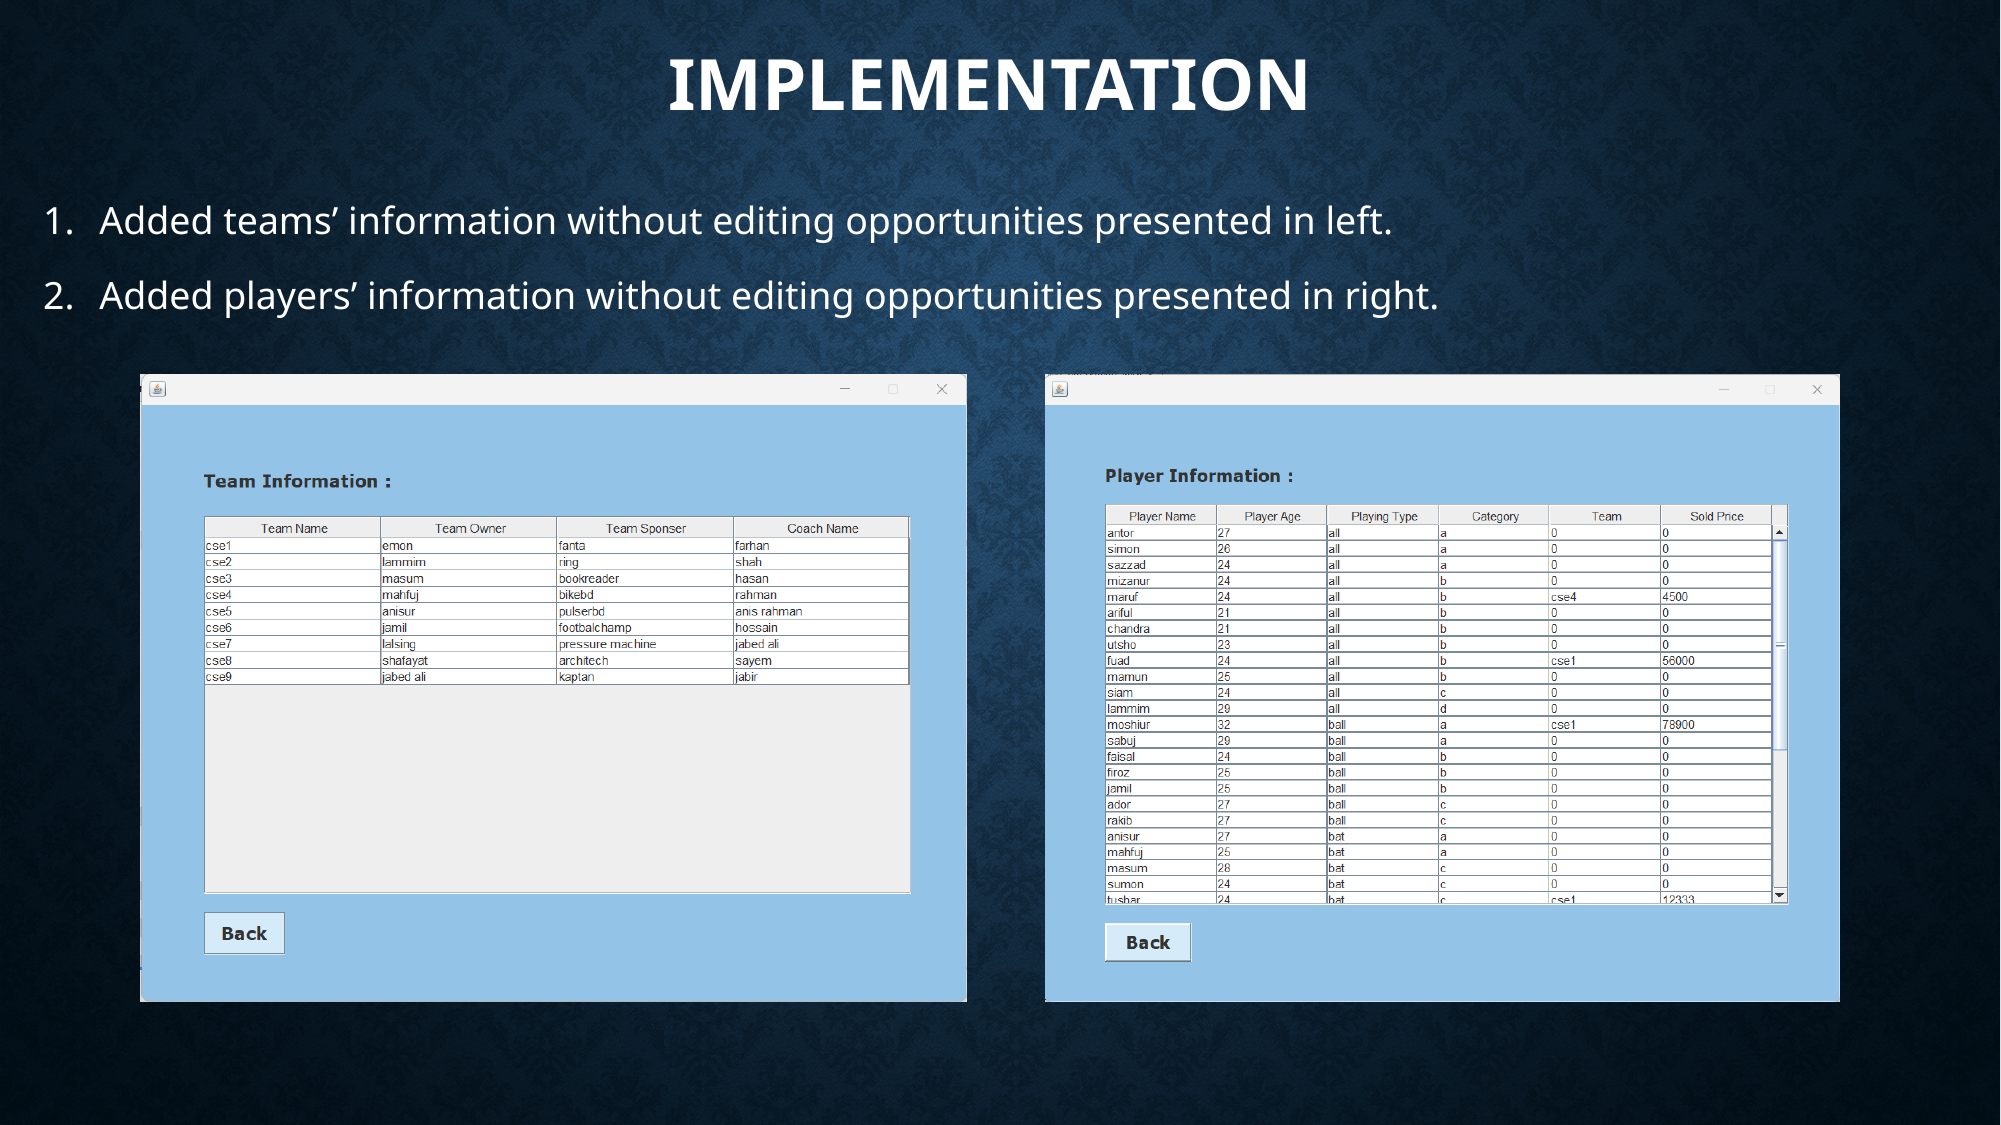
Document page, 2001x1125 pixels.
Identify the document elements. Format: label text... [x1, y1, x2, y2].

text_box Added teams’ information without editing opportunities presented in left. Added players’ information without editing opportunities presented in right. [28, 180, 1965, 342]
title Implementation [140, 23, 1840, 152]
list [140, 374, 967, 1002]
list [1045, 374, 1840, 1002]
